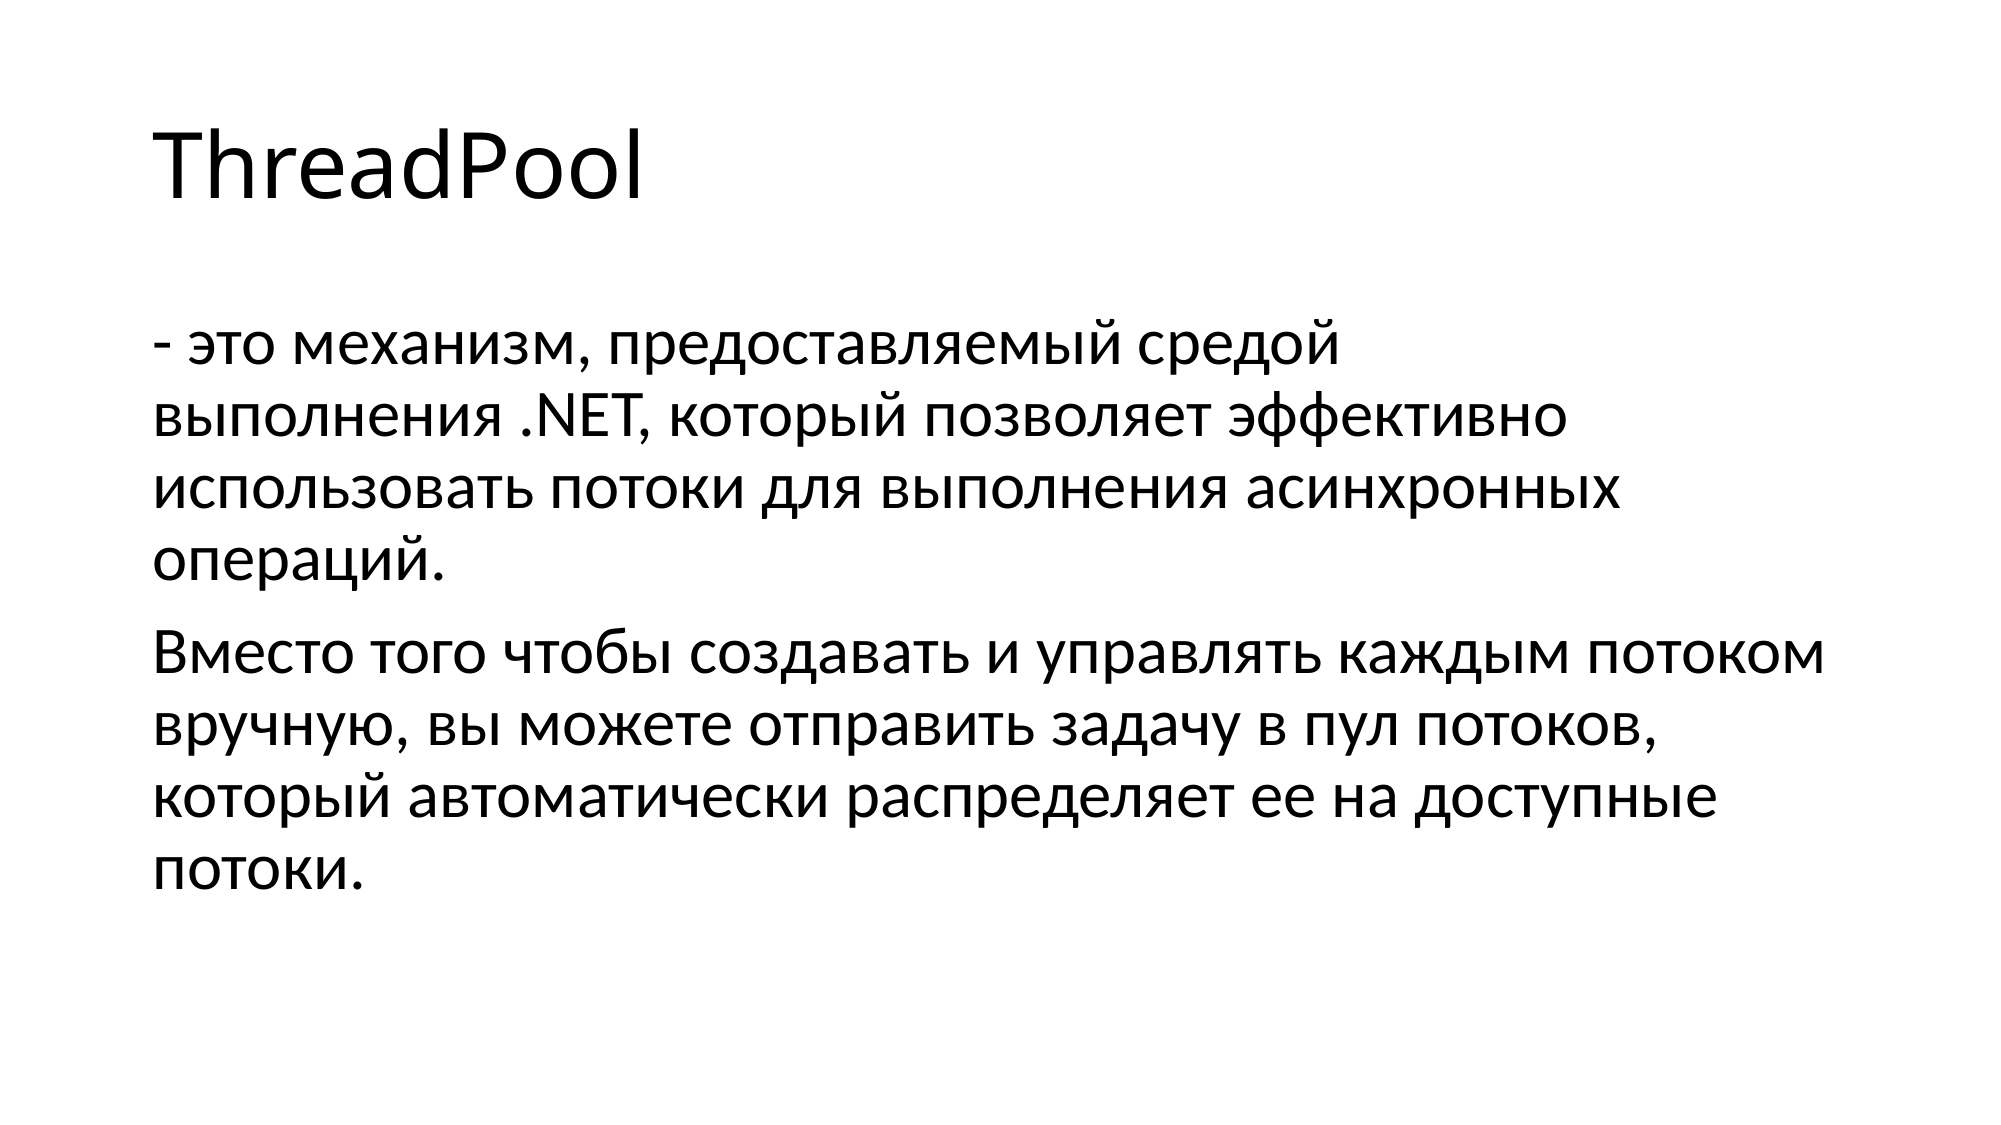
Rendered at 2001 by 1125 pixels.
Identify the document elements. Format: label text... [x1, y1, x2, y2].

list - это механизм, предоставляемый средой выполнения .NET, который позволяет эффективно использовать потоки для выполнения асинхронных операций. Вместо того чтобы создавать и управлять каждым потоком вручную, вы можете отправить задачу в пул потоков, который автоматически распределяет ее на доступные потоки. [137, 299, 1863, 1014]
title ThreadPool [137, 59, 1863, 278]
